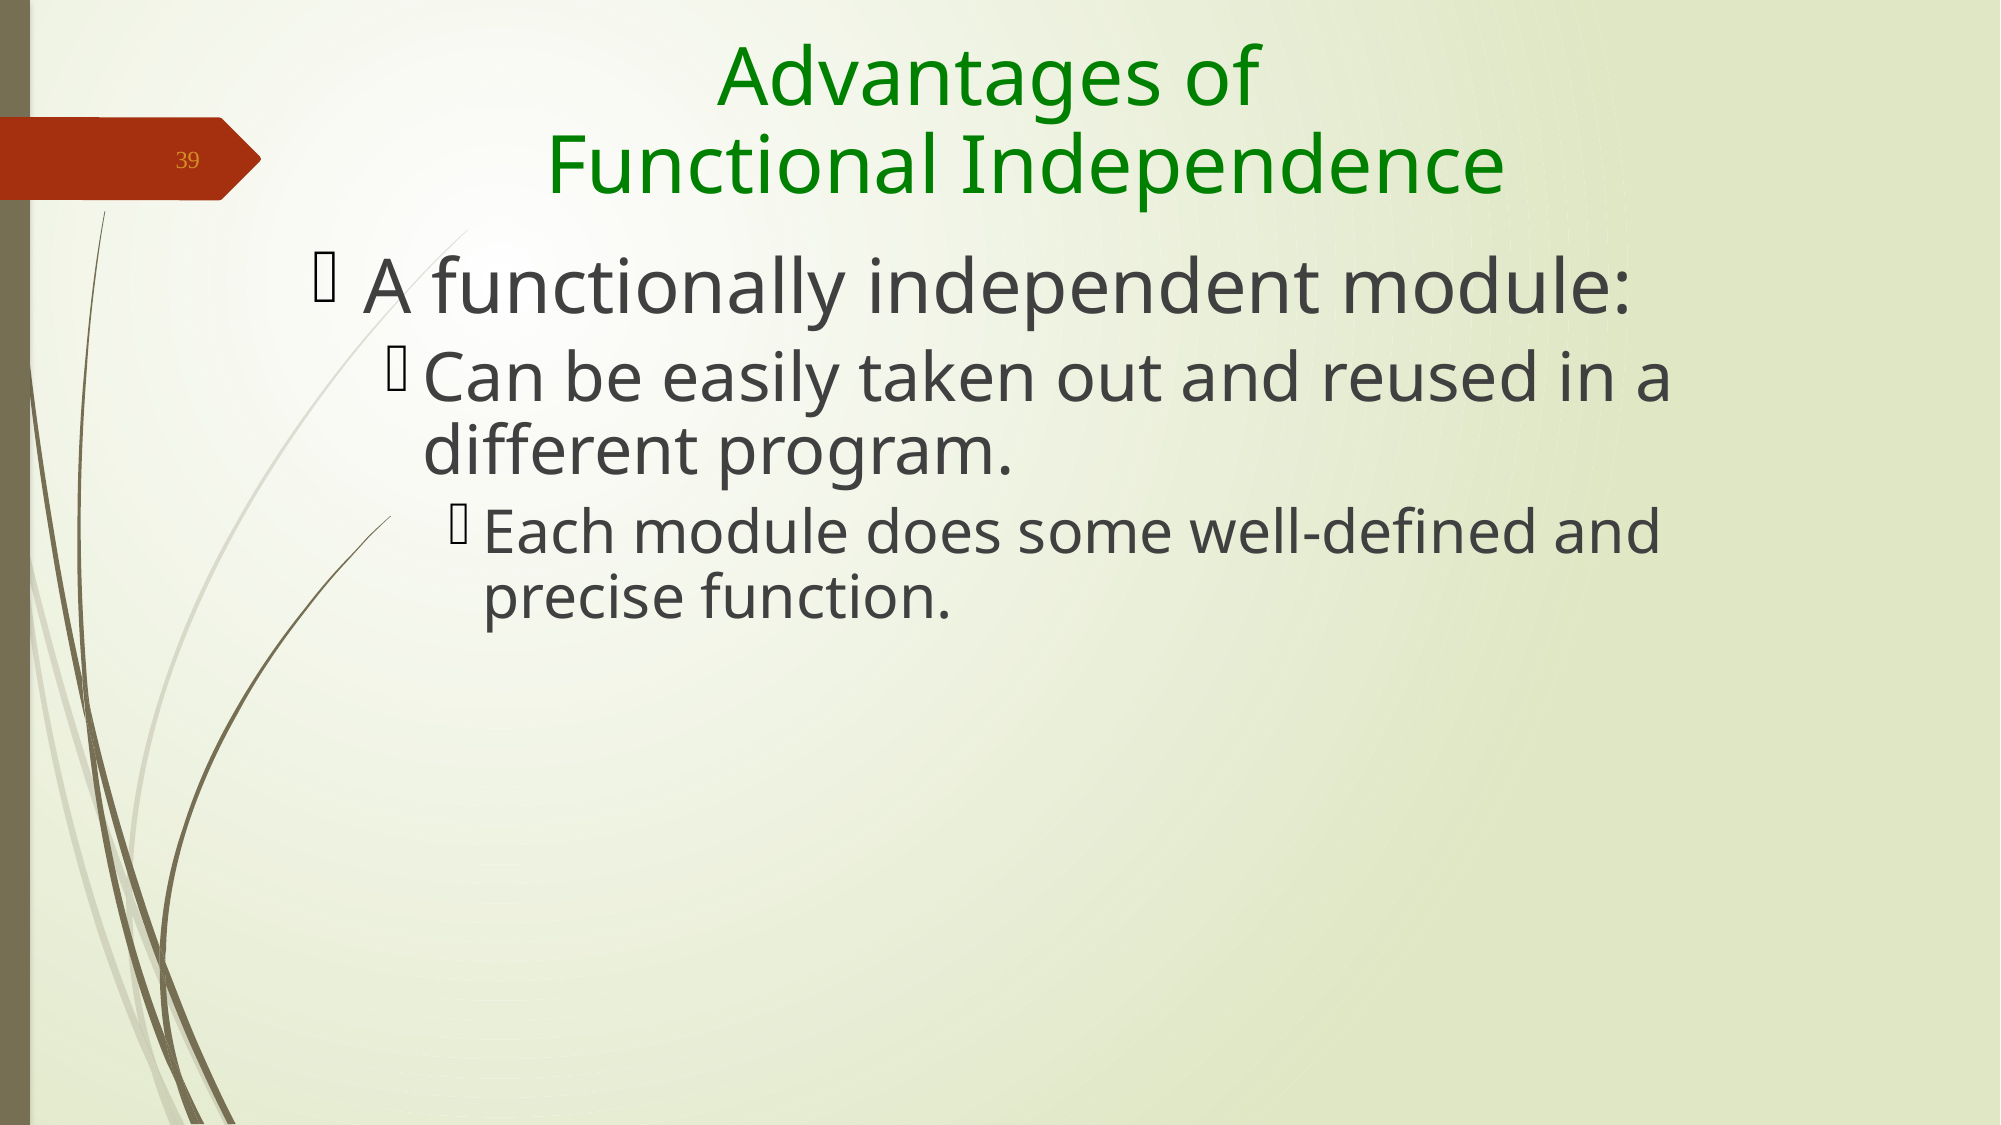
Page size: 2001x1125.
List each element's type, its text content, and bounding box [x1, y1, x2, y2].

slide_number 39 [87, 129, 216, 190]
list A functionally independent module: Can be easily taken out and reused in a different program. Each module does some well-defined and precise function. [309, 240, 1717, 938]
title Advantages of Functional Independence [316, 28, 1683, 219]
